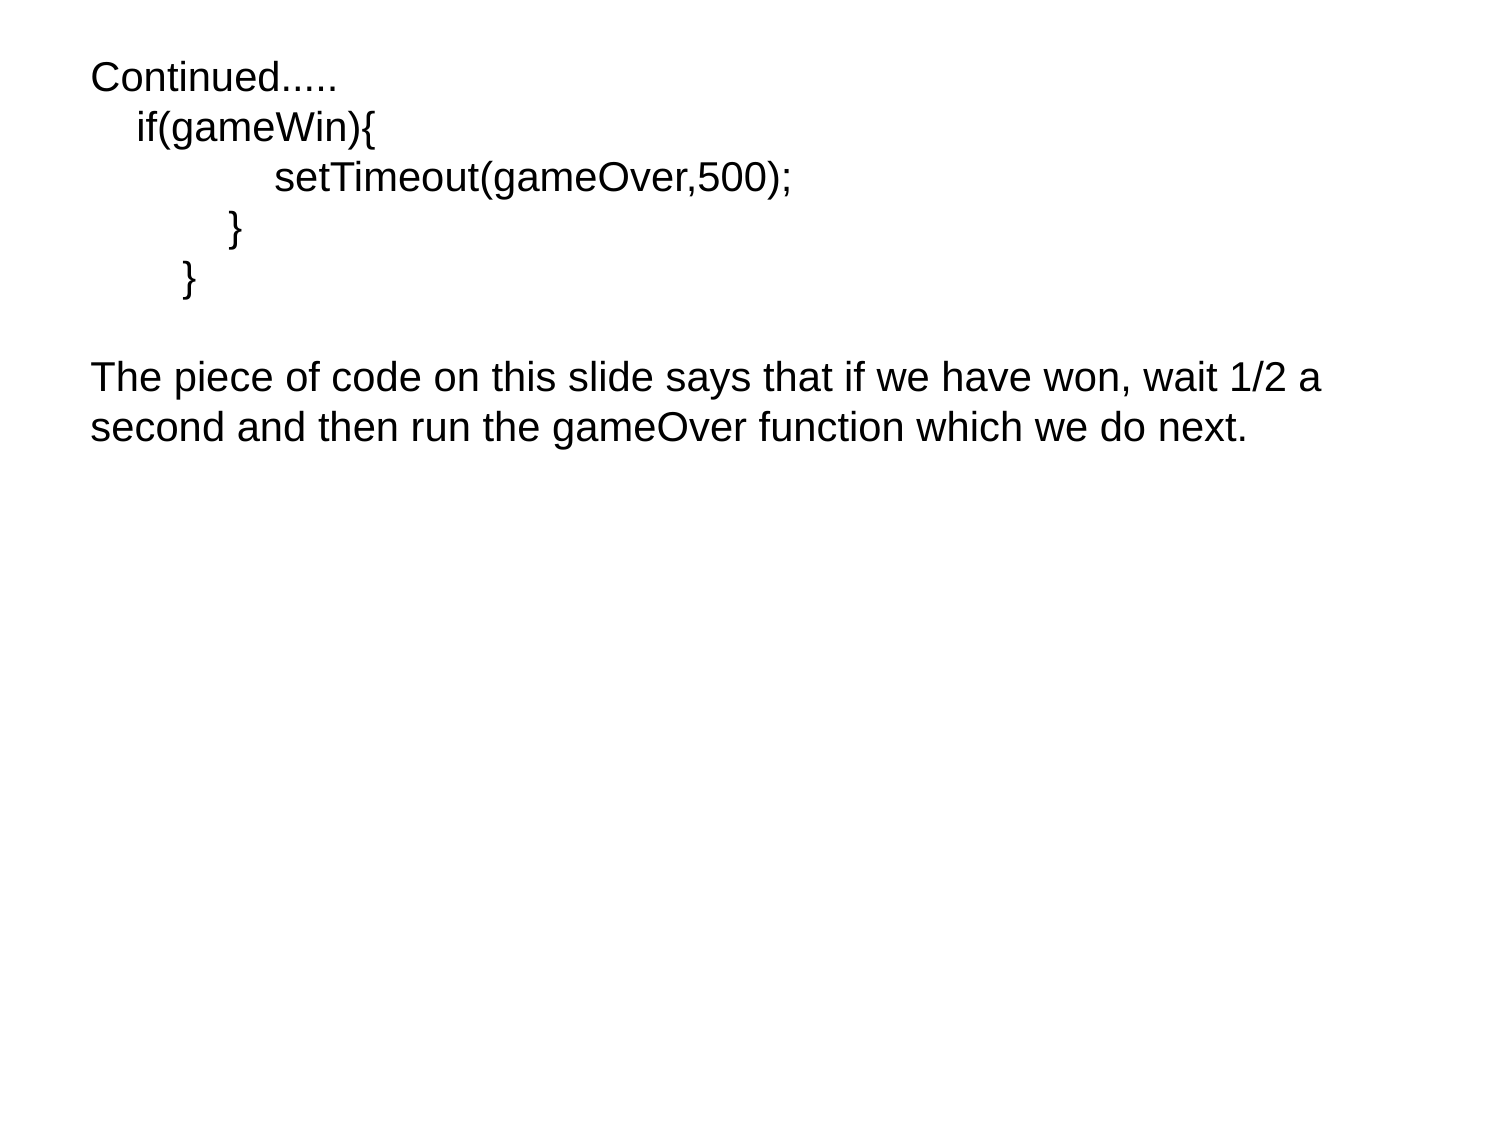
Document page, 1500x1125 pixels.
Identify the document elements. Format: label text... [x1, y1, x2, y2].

text_box Continued..... if(gameWin){ setTimeout(gameOver,500); } } The piece of code on this slide says that if we have won, wait 1/2 a second and then run the gameOver function which we do next. [75, 34, 1434, 465]
